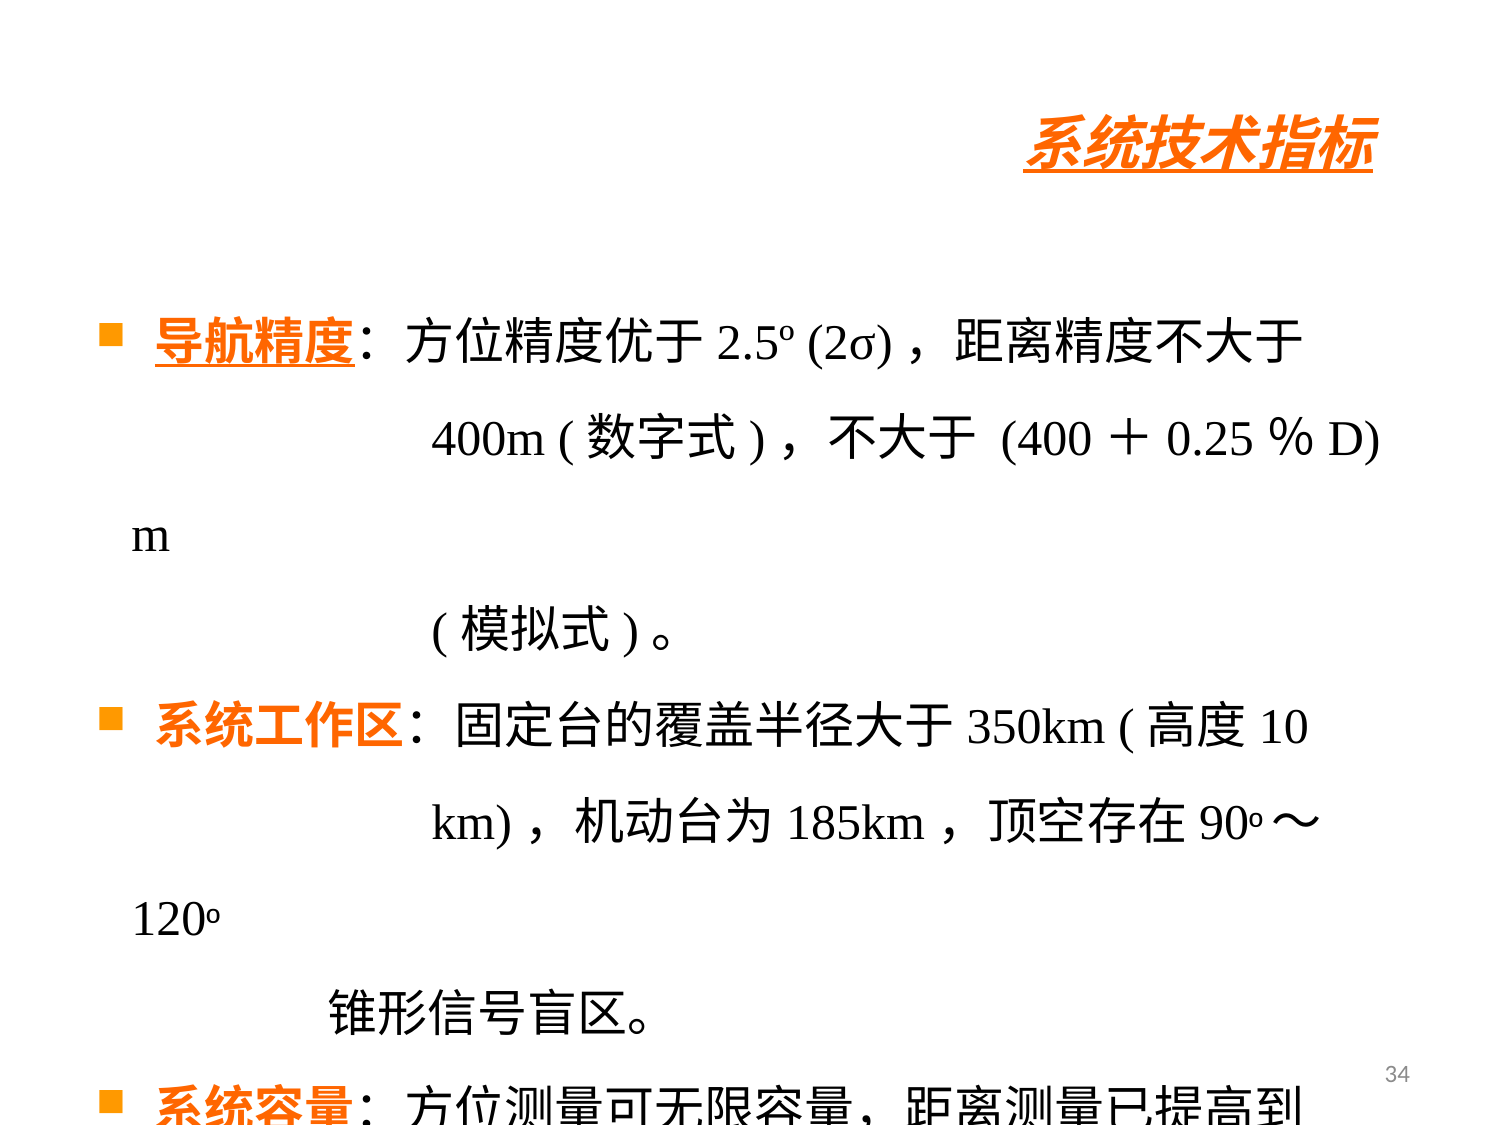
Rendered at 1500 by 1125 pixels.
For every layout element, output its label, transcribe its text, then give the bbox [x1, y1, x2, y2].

text_box 导航精度：方位精度优于2.5º (2σ)，距离精度不大于 400m (数字式)，不大于 (400＋0.25％D) m (模拟式)。 系统工作区：固定台的覆盖半径大于350km (高度10 km)，机动台为185km，顶空存在90º～120º 锥形信号盲区。 系统容量：方位测量可无限容量，距离测量已提高到110。 [0, 266, 1424, 1125]
text_box 系统技术指标 [0, 78, 1388, 184]
